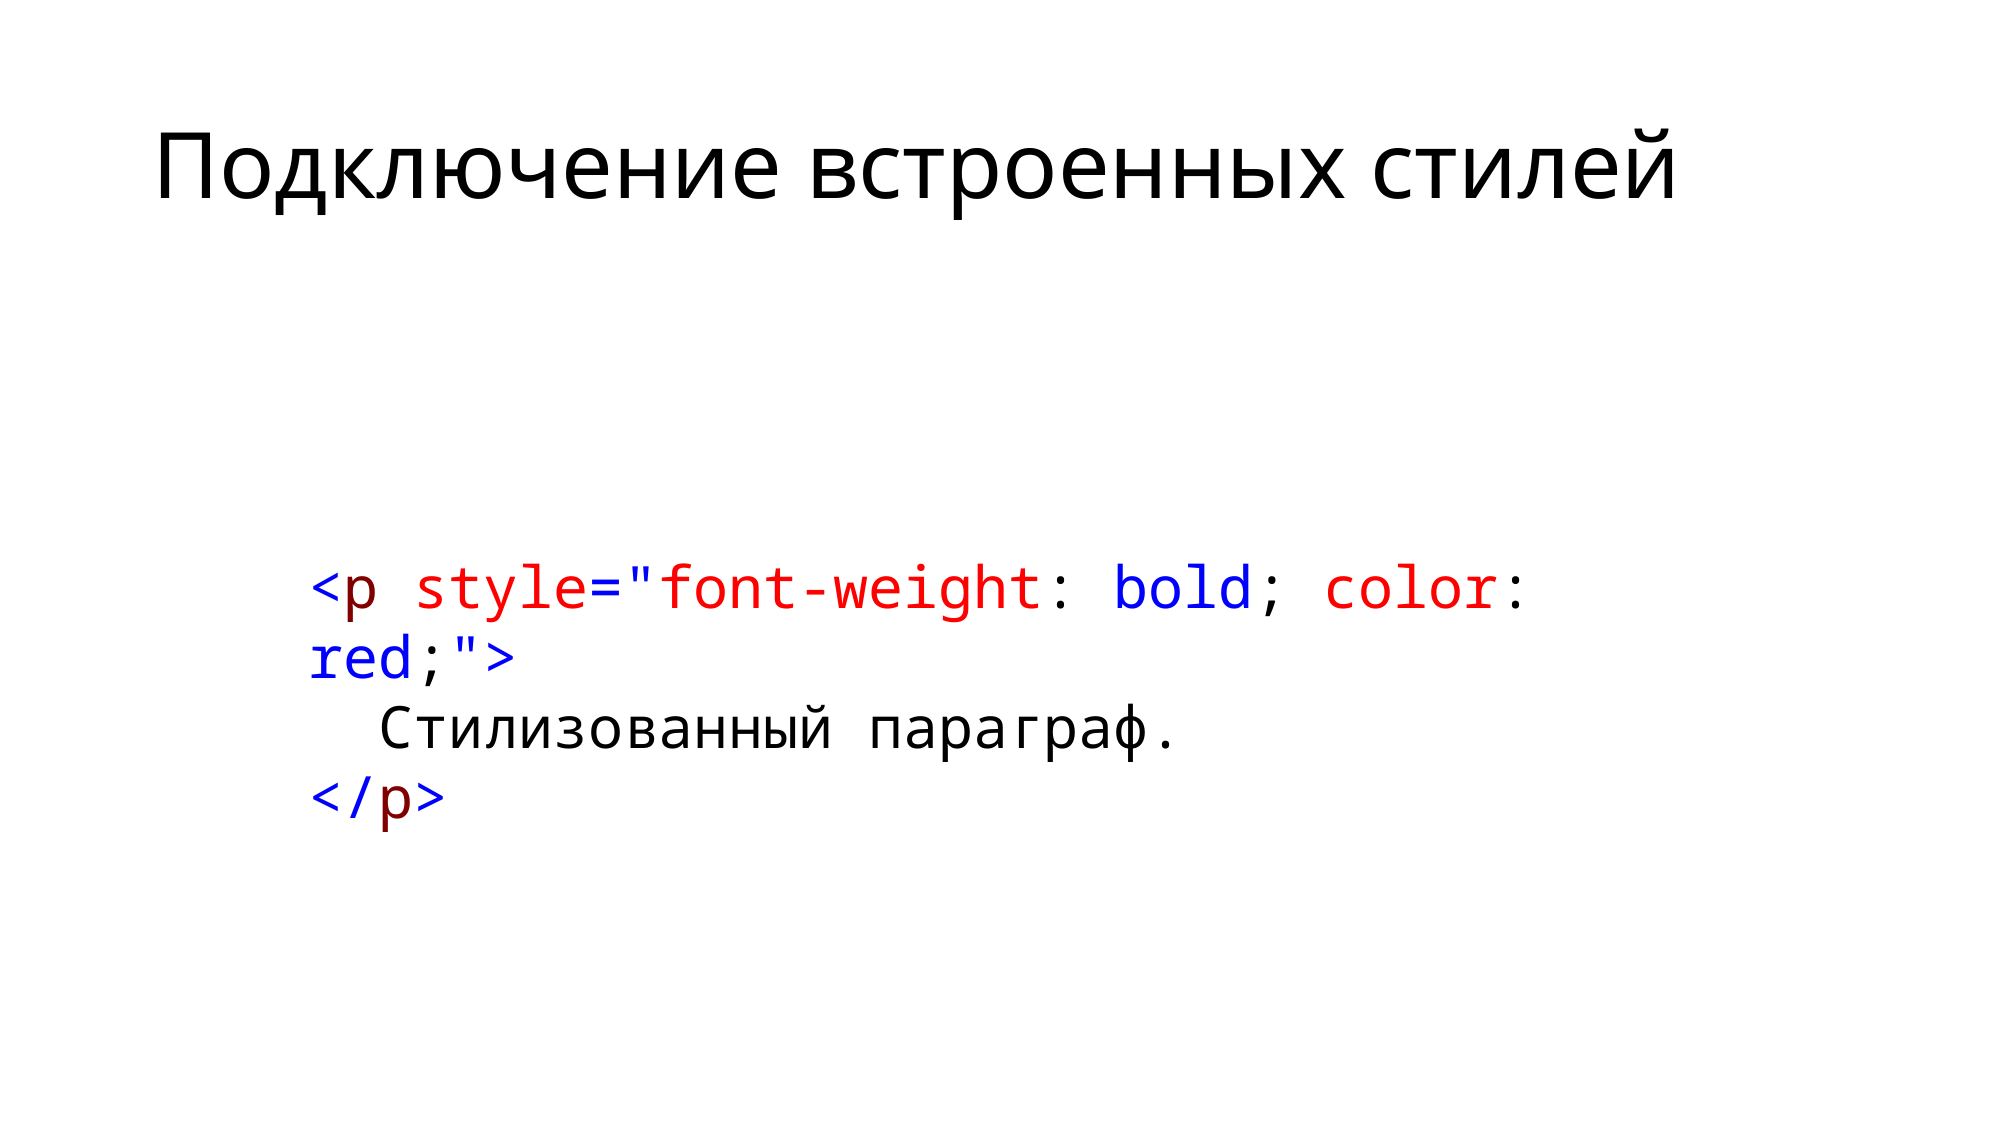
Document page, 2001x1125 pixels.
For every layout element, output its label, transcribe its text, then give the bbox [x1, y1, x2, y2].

text_box <p style="font-weight: bold; color: red;"> Стилизованный параграф. </p> [293, 542, 1711, 838]
title Подключение встроенных стилей [137, 59, 1863, 278]
